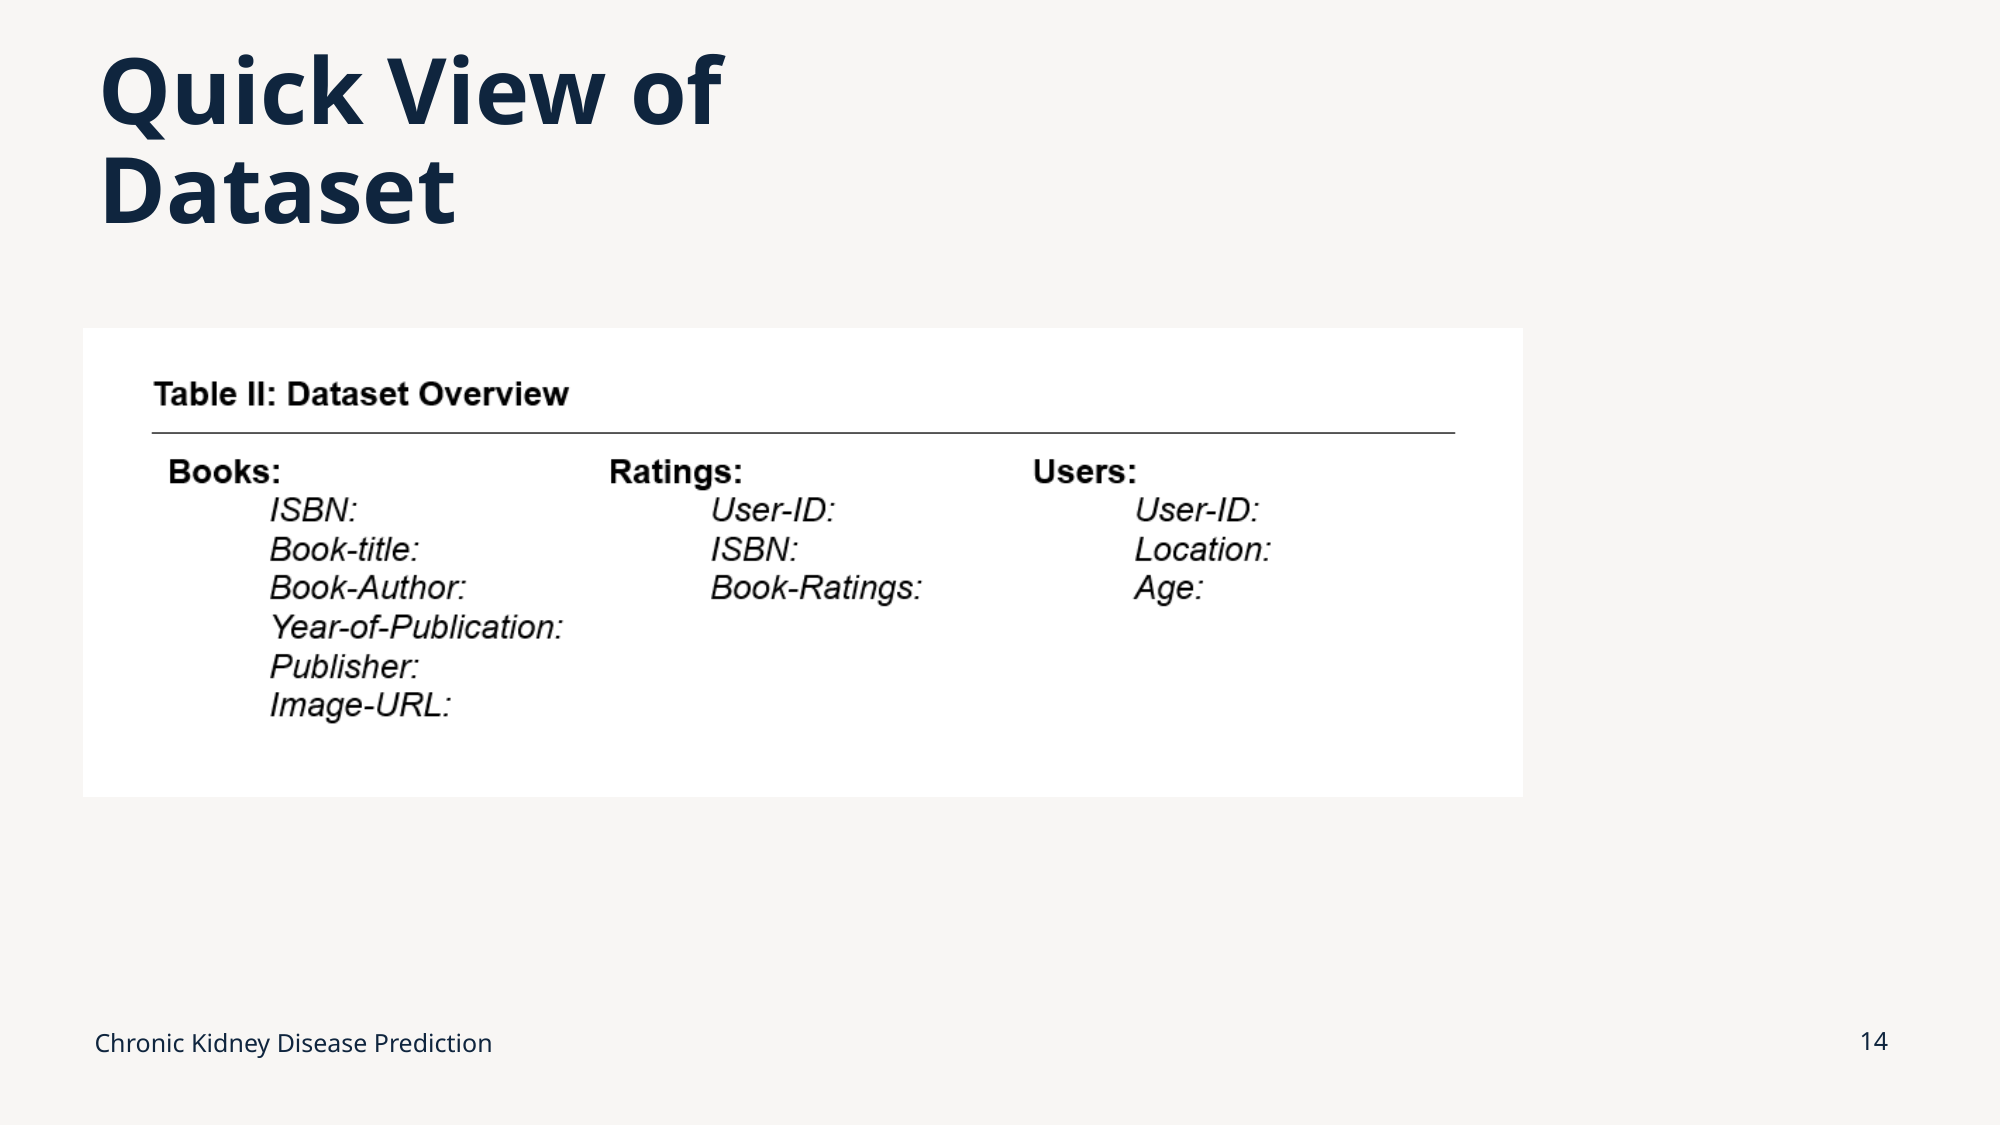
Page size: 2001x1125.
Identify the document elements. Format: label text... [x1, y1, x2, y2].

picture [83, 328, 1523, 797]
text_box [54, 253, 1926, 960]
title Quick View of Dataset [83, 72, 1116, 217]
slide_number 14 [1836, 1020, 1912, 1066]
footer Chronic Kidney Disease Prediction [79, 1020, 755, 1066]
